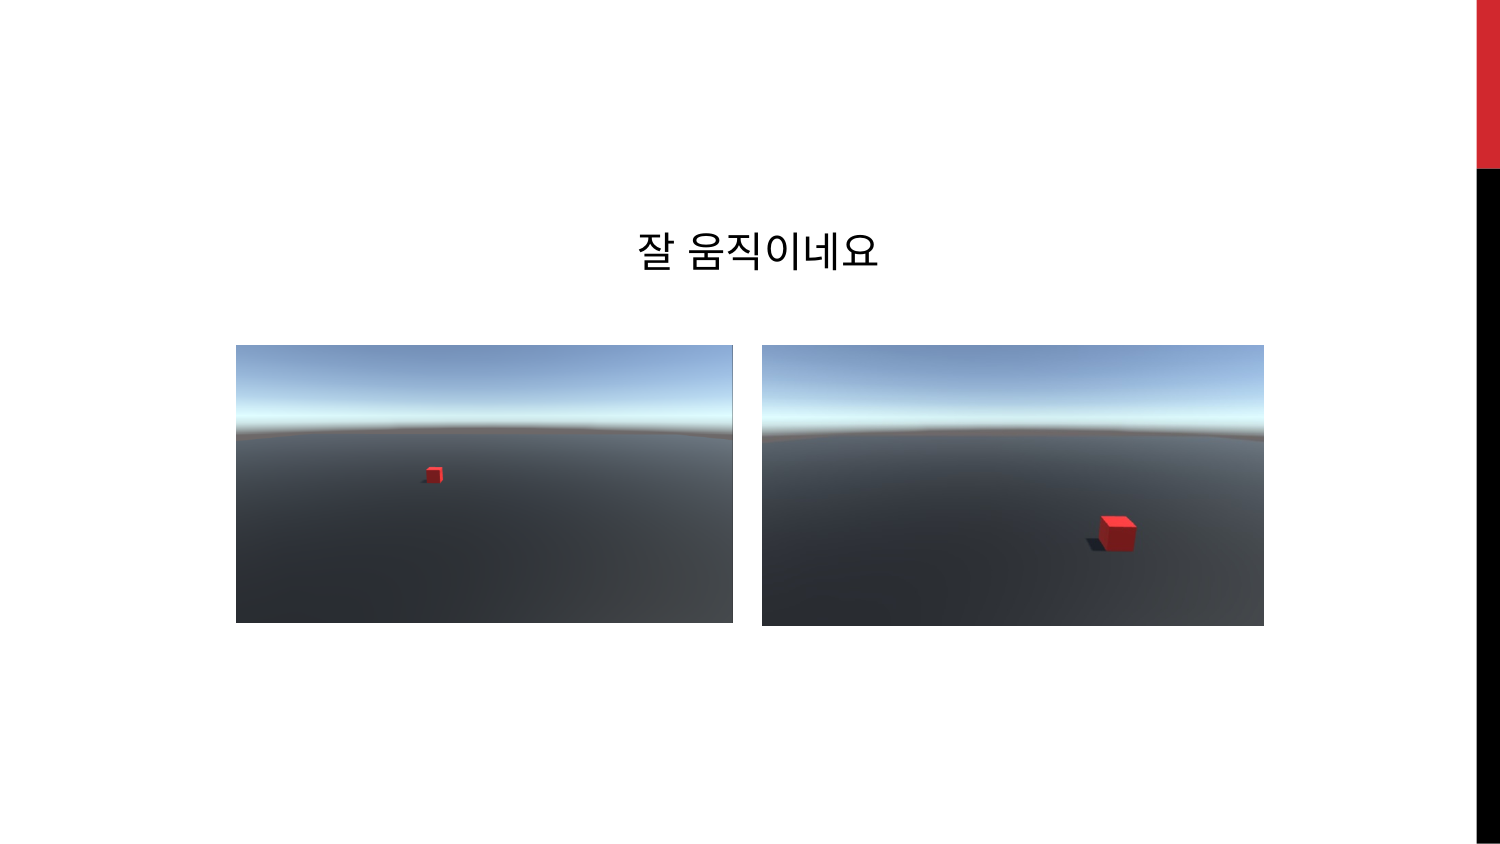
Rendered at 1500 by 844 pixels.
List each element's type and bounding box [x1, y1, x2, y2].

text_box [235, 217, 1265, 626]
